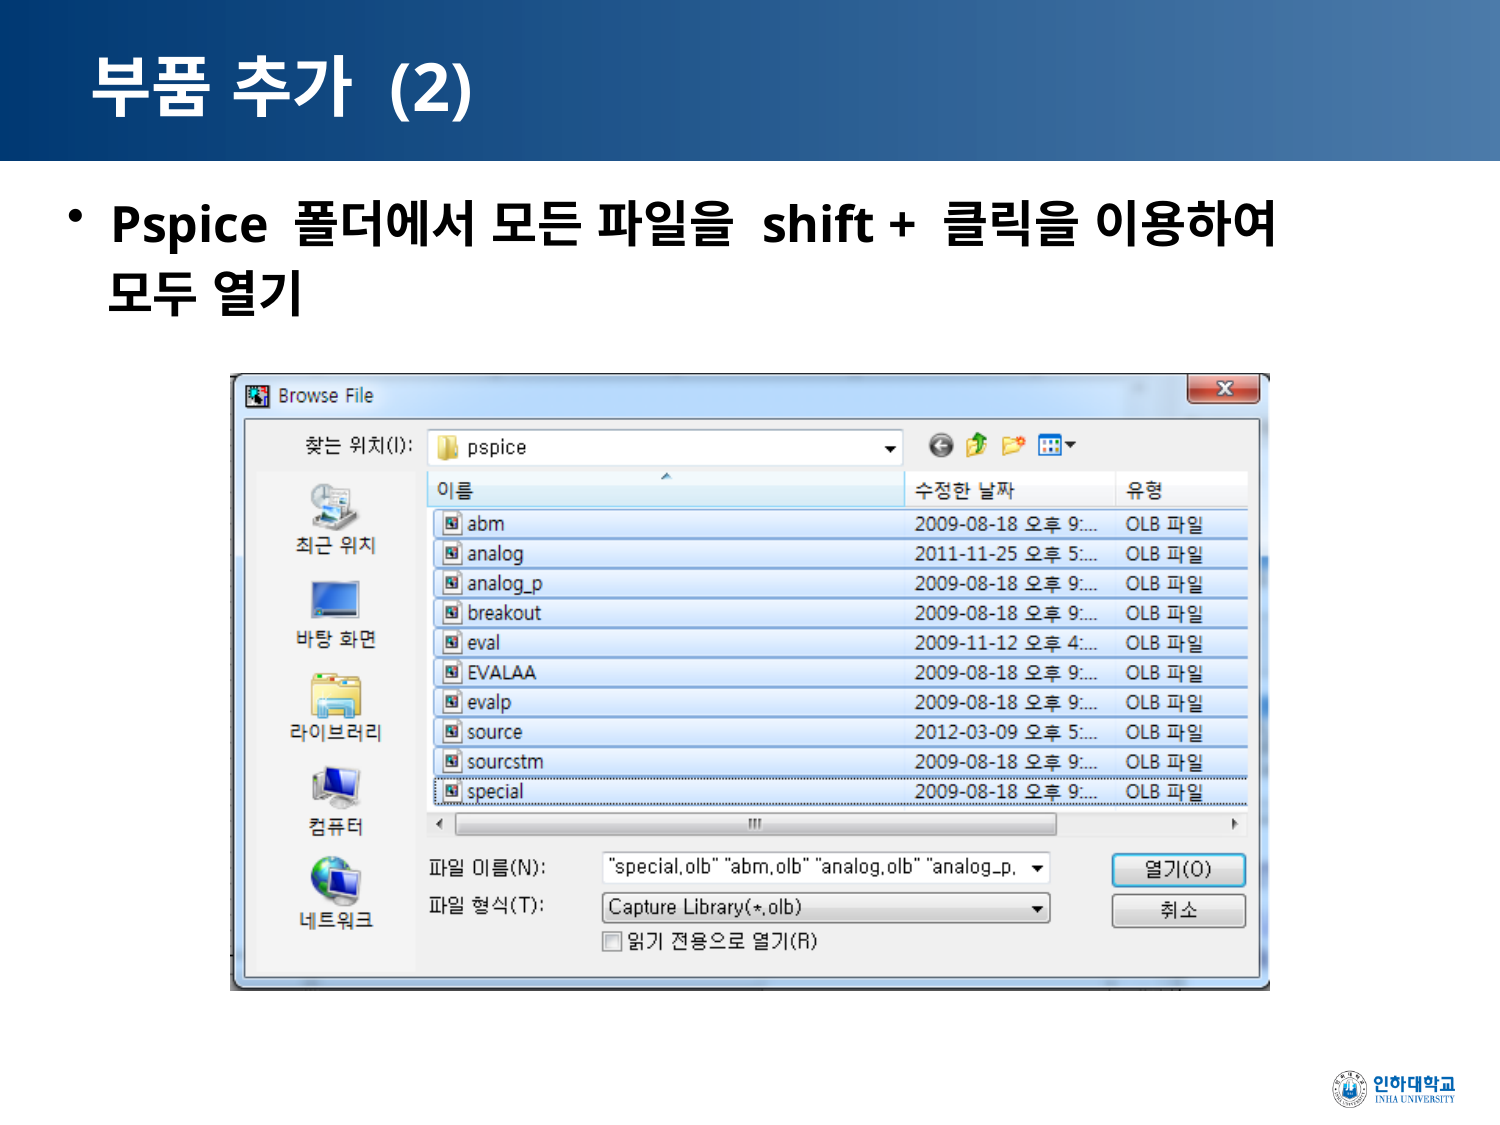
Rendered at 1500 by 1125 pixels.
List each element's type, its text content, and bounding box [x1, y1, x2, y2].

picture [1328, 1066, 1459, 1112]
title 부품 추가 (2) [74, 44, 1426, 126]
list Pspice 폴더에서 모든 파일을 shift + 클릭을 이용하여 모두 열기 [52, 184, 1470, 1024]
picture [230, 373, 1270, 991]
